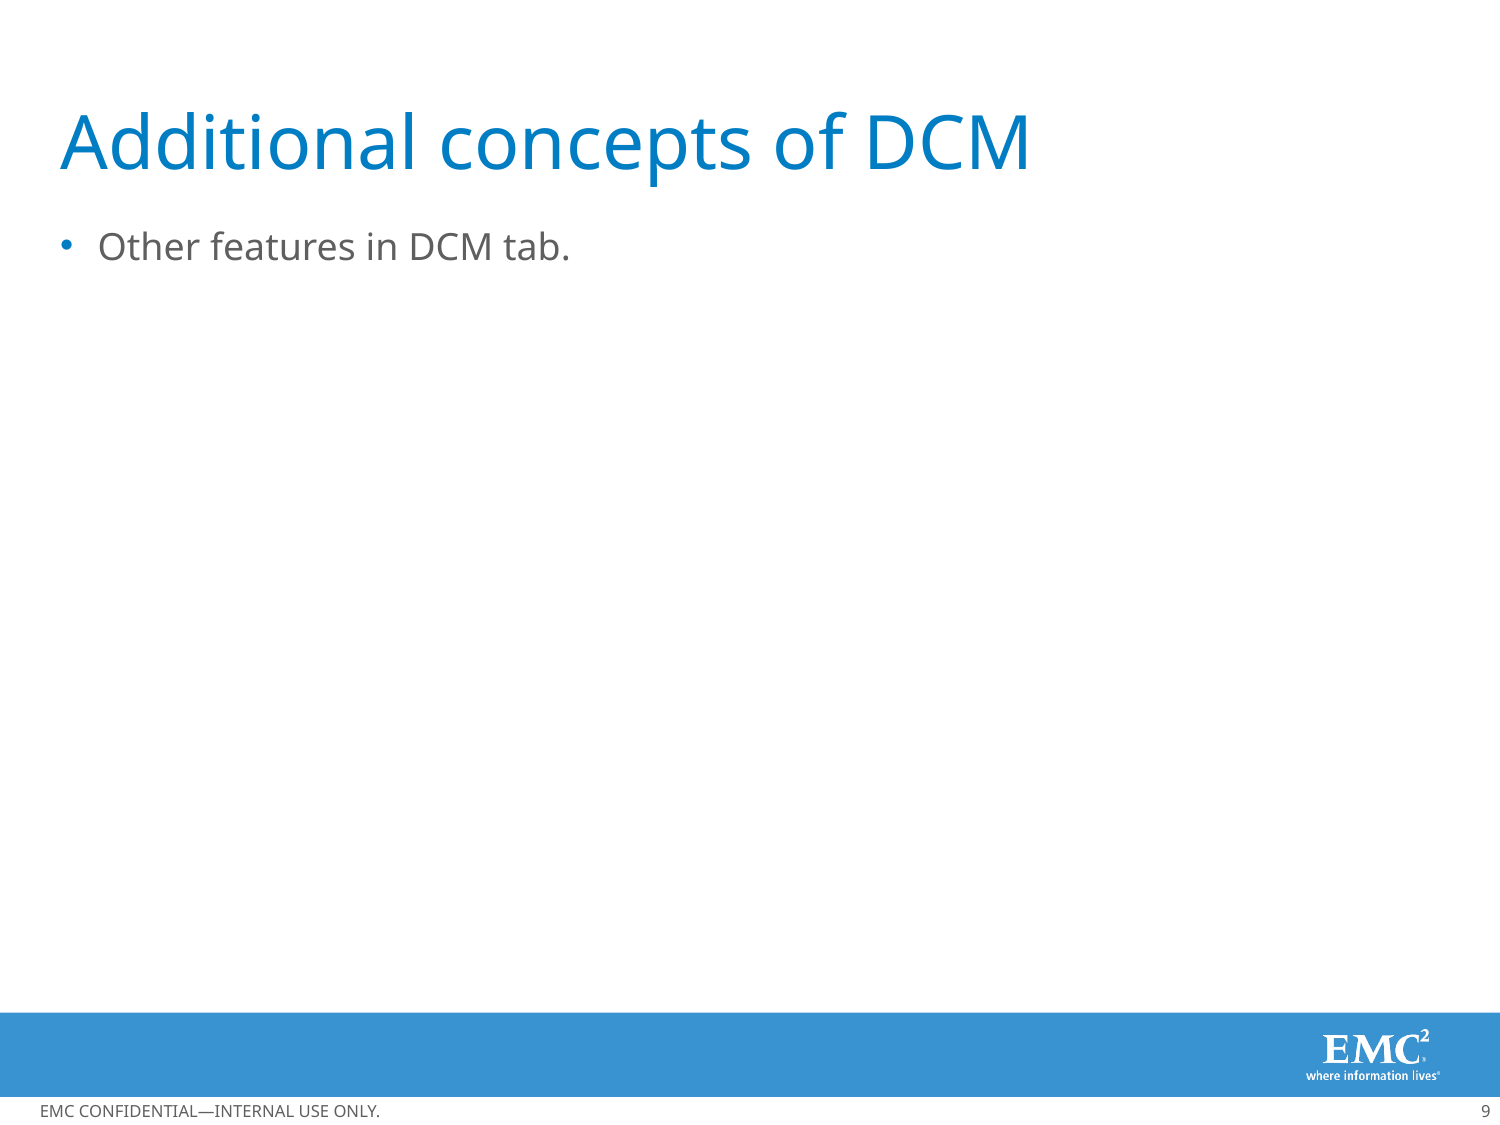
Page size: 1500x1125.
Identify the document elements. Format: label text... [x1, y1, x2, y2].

list Other features in DCM tab. [60, 222, 1440, 975]
title Additional concepts of DCM [60, 33, 1440, 185]
picture [1306, 1029, 1440, 1080]
